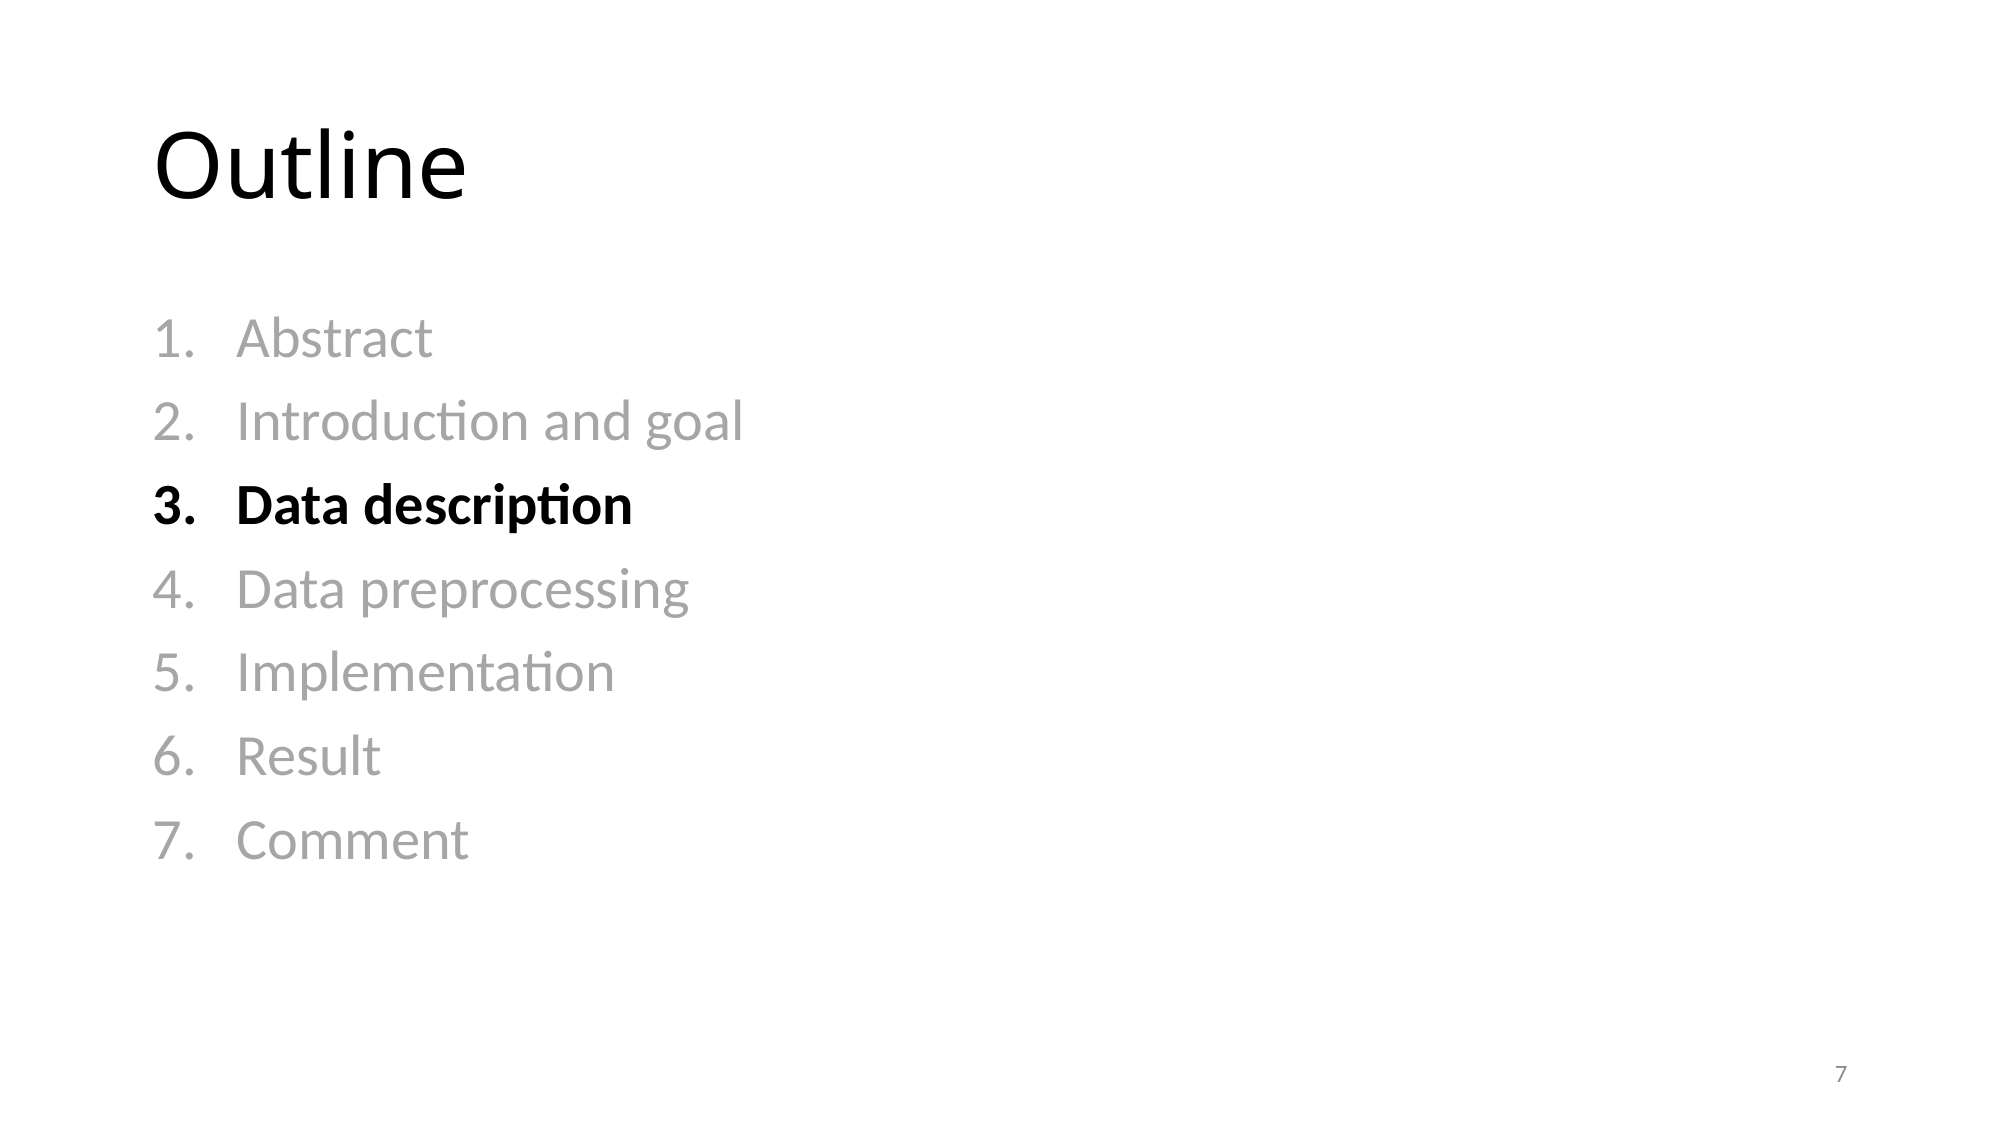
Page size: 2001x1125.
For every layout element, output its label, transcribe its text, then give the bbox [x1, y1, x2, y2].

slide_number 7 [1412, 1042, 1863, 1103]
title Outline [137, 59, 1863, 278]
list Abstract Introduction and goal Data description Data preprocessing Implementation Result Comment [137, 299, 1863, 1014]
